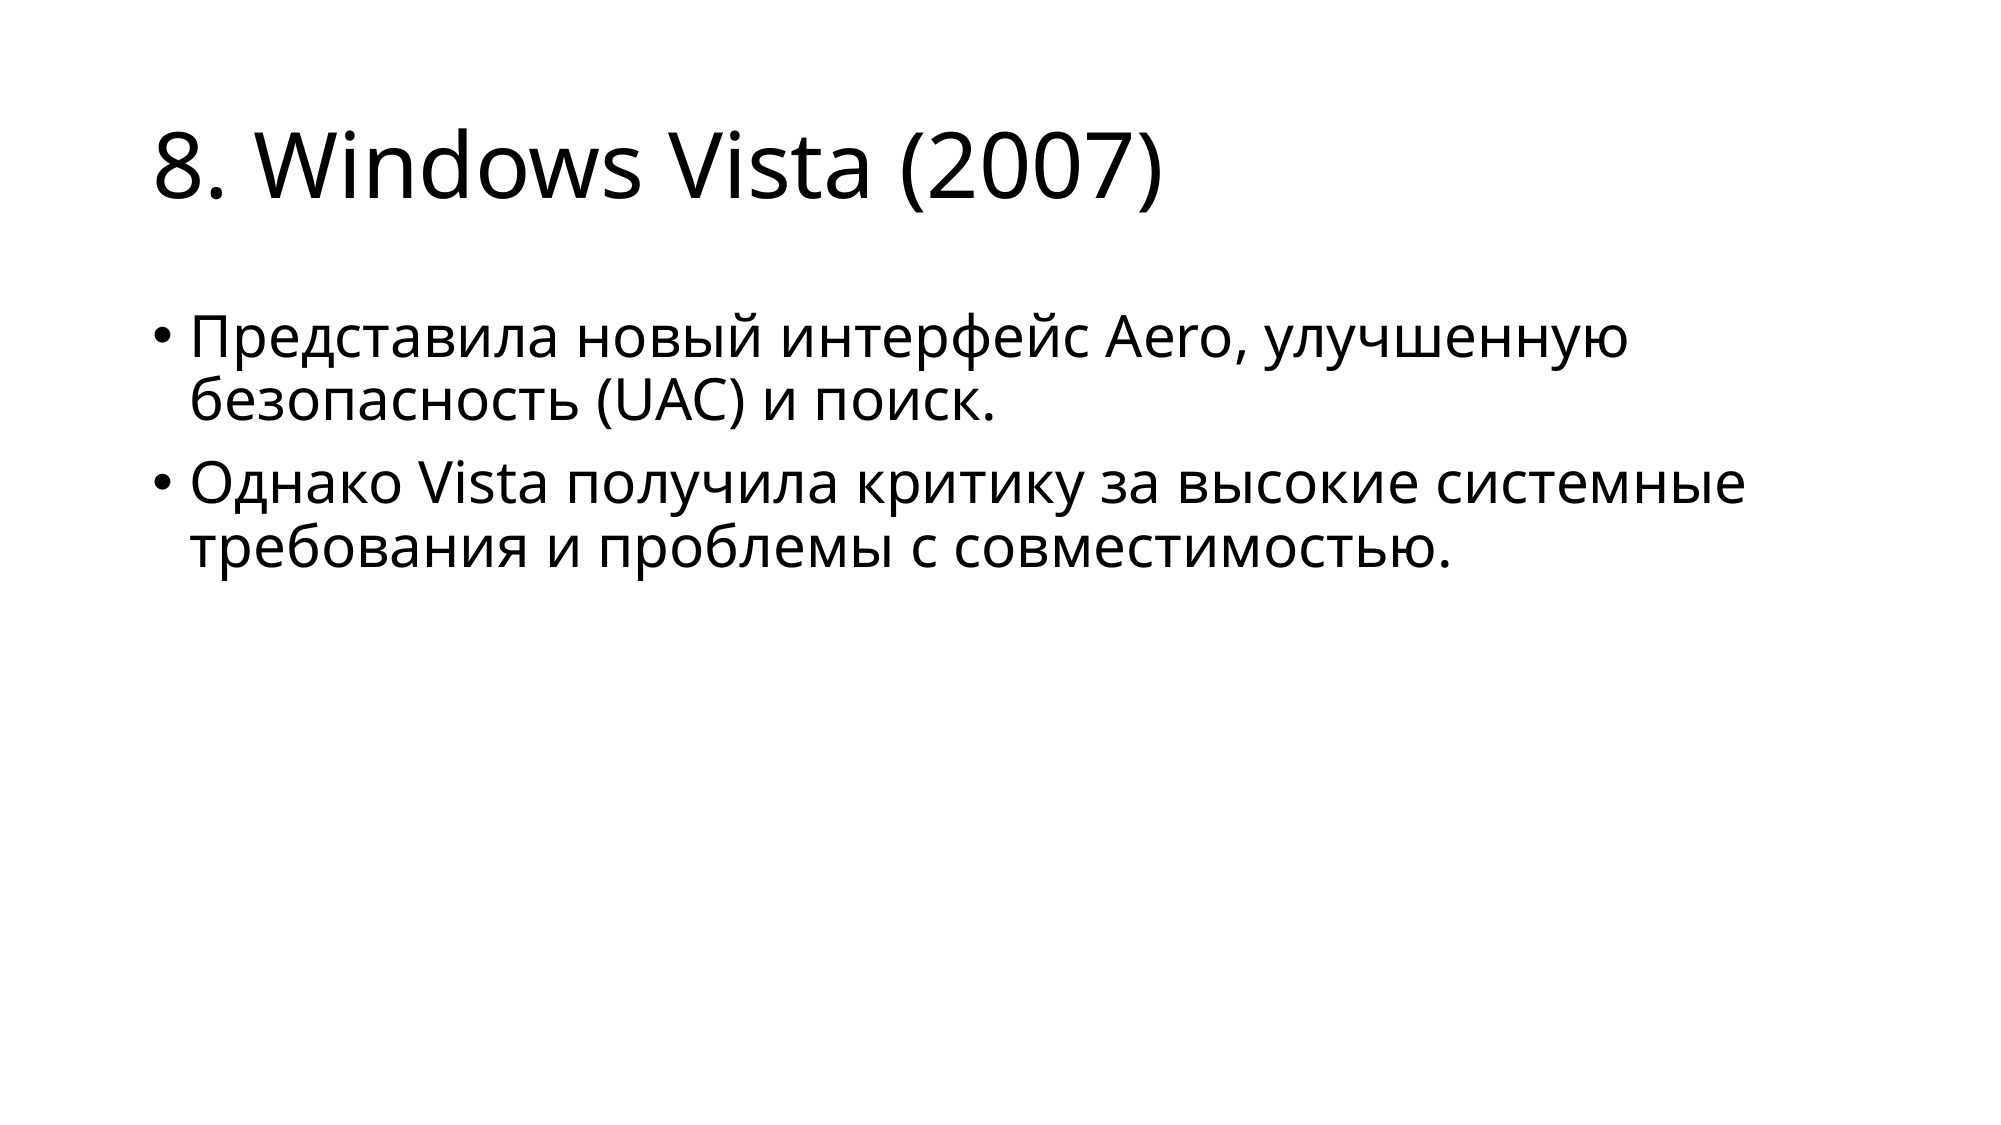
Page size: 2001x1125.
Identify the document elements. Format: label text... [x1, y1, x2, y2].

title 8. Windows Vista (2007) [137, 59, 1863, 278]
list Представила новый интерфейс Aero, улучшенную безопасность (UAC) и поиск. Однако Vista получила критику за высокие системные требования и проблемы с совместимостью. [137, 299, 1863, 1014]
